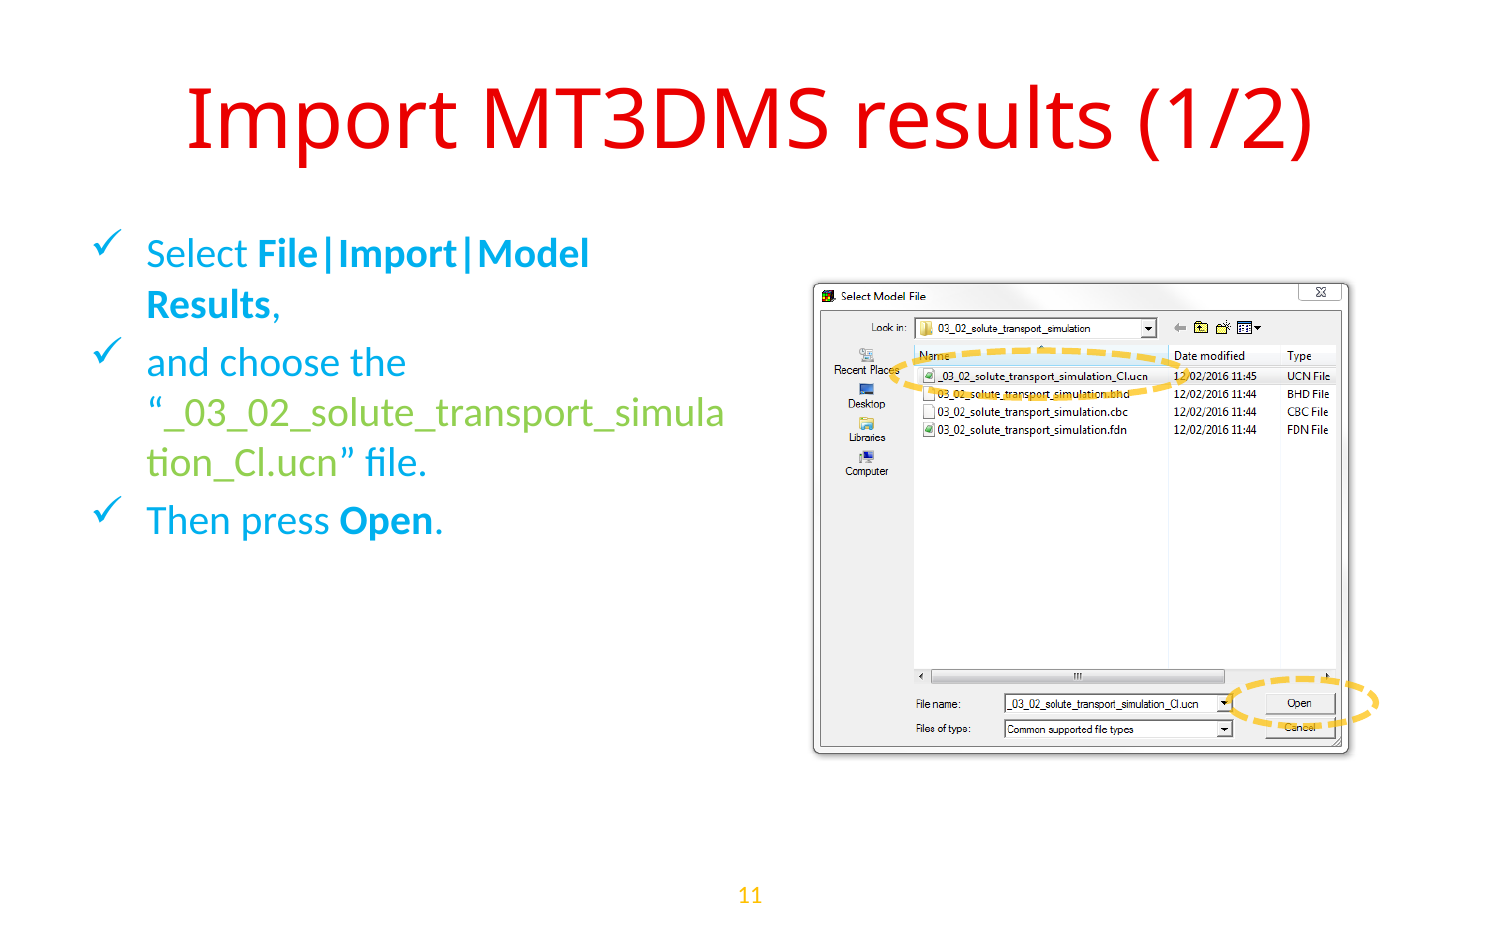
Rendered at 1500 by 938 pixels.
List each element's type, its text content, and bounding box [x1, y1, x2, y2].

slide_number 11 [575, 868, 925, 919]
picture [796, 269, 1372, 777]
title Import MT3DMS results (1/2) [75, 37, 1425, 194]
list Select File|Import|Model Results, and choose the “_03_02_solute_transport_simulation_Cl.ucn” file. Then press Open. [75, 218, 750, 838]
